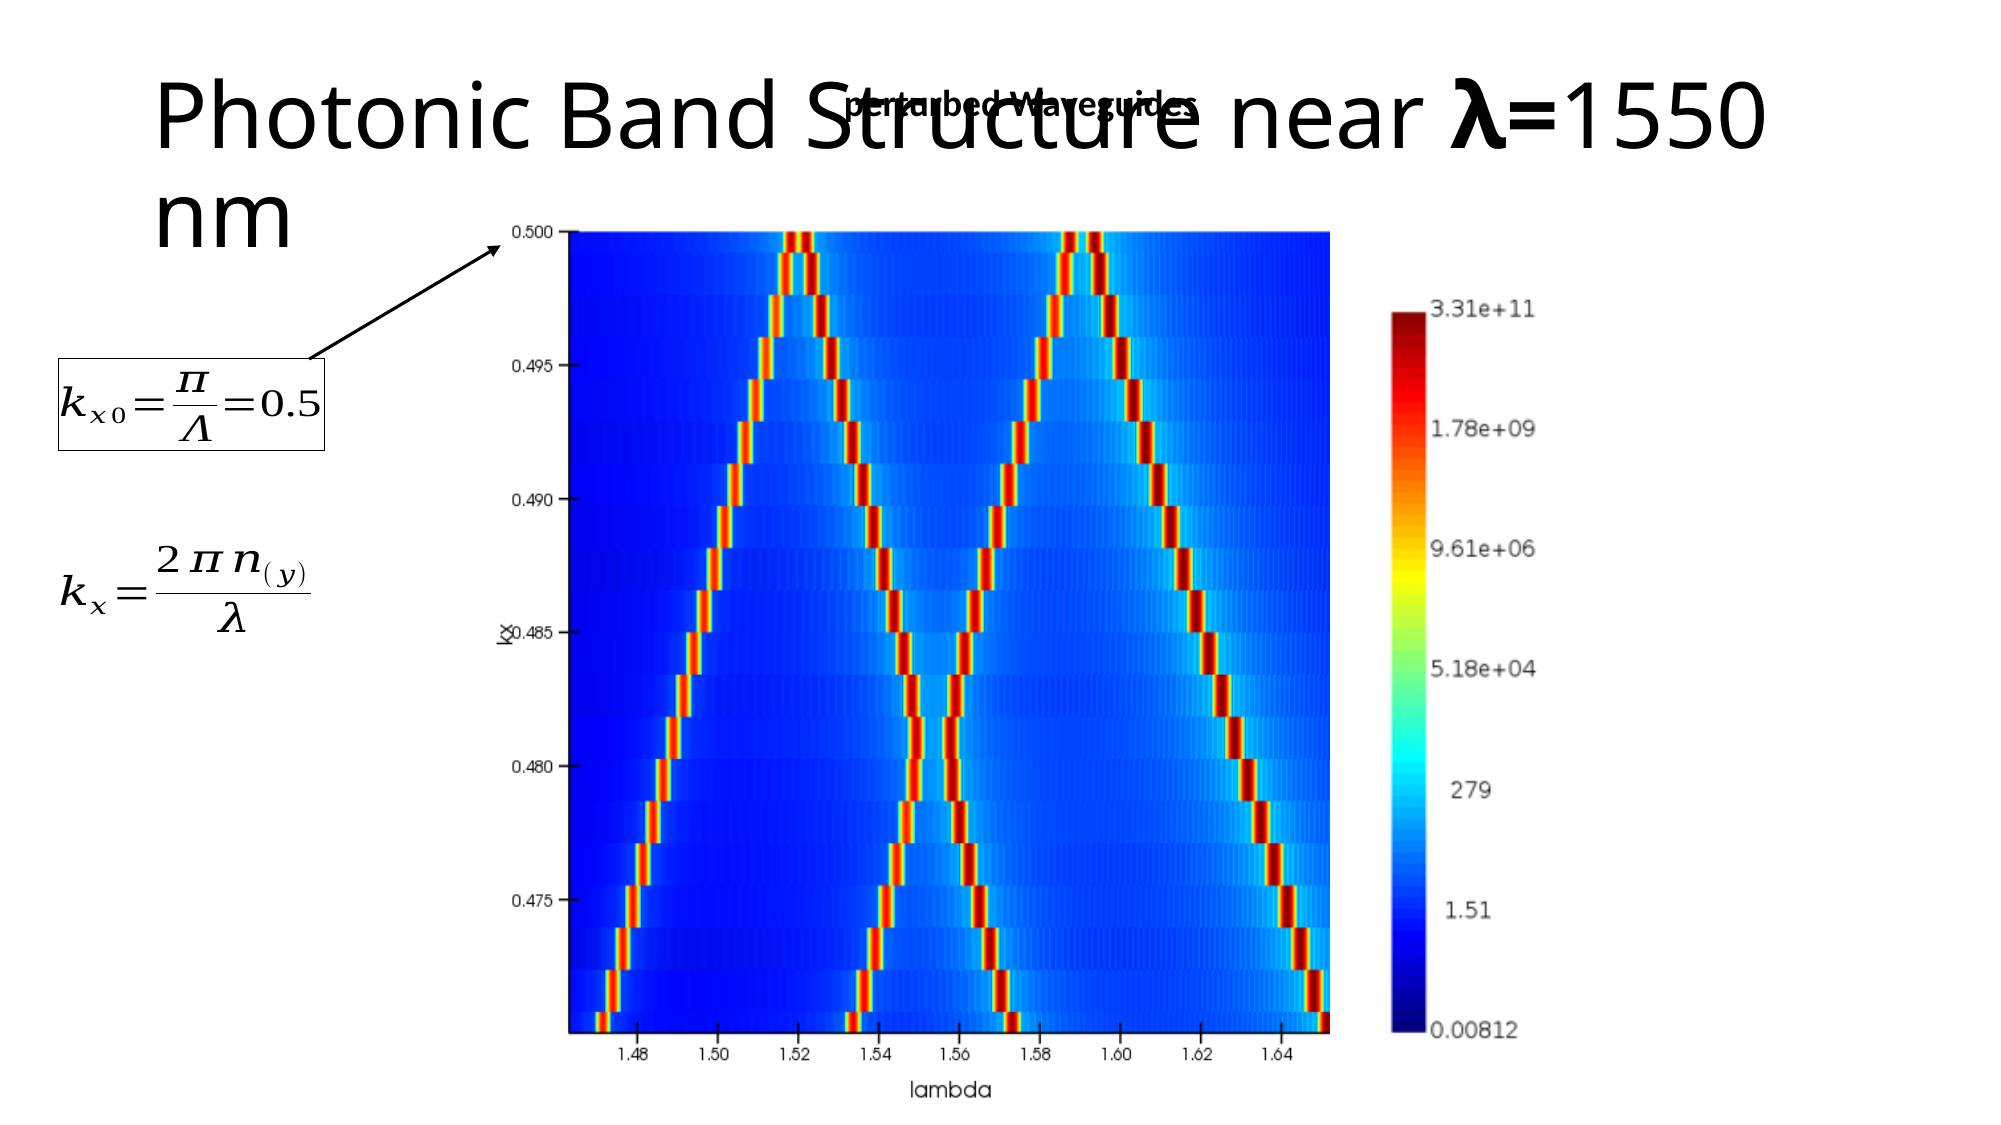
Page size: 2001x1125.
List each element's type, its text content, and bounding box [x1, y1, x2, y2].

title Photonic Band Structure near λ=1550 nm [137, 59, 1863, 278]
picture [461, 194, 1596, 1107]
text_box perturbed Waveguides [812, 71, 1213, 132]
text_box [309, 245, 501, 360]
